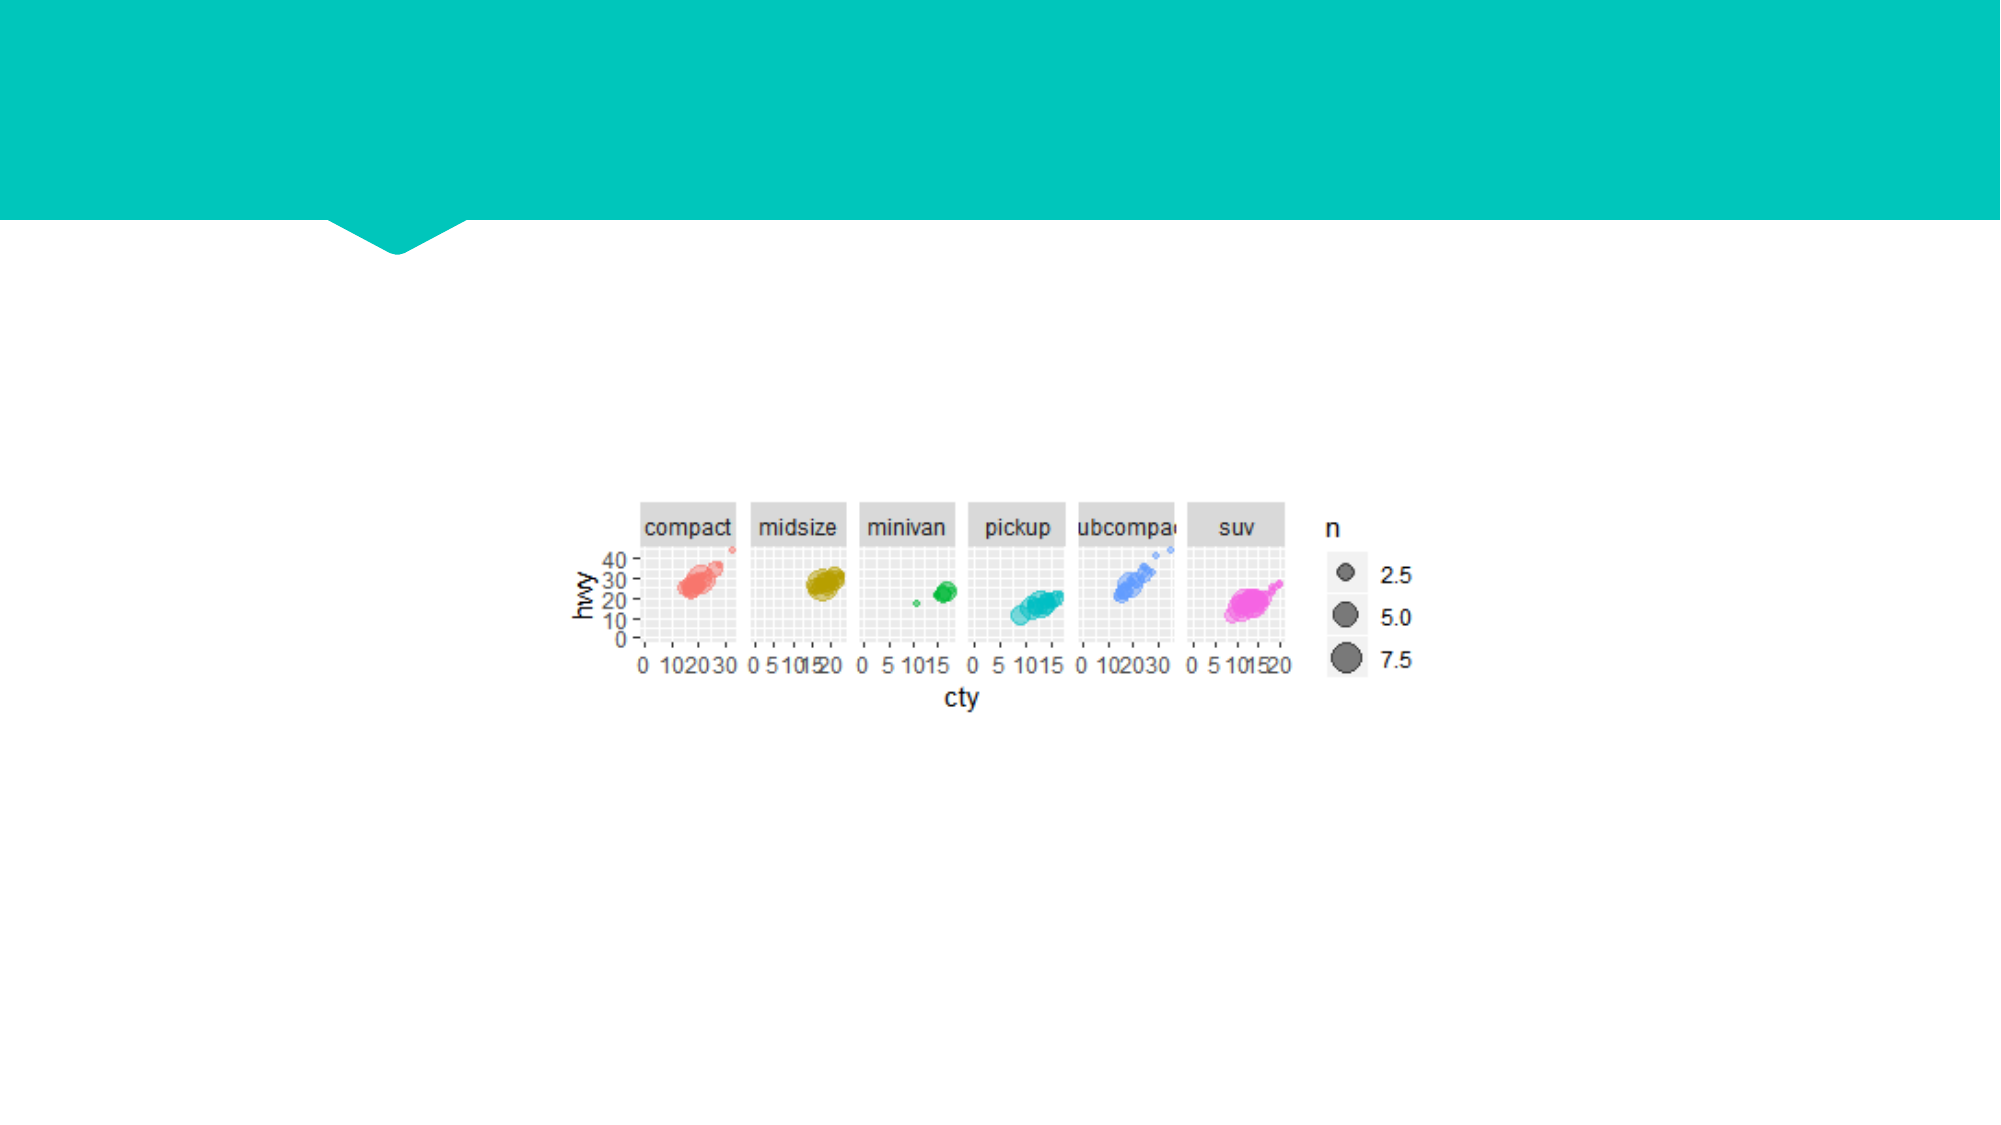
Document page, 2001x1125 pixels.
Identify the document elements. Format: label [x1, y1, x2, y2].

picture [555, 253, 1440, 961]
